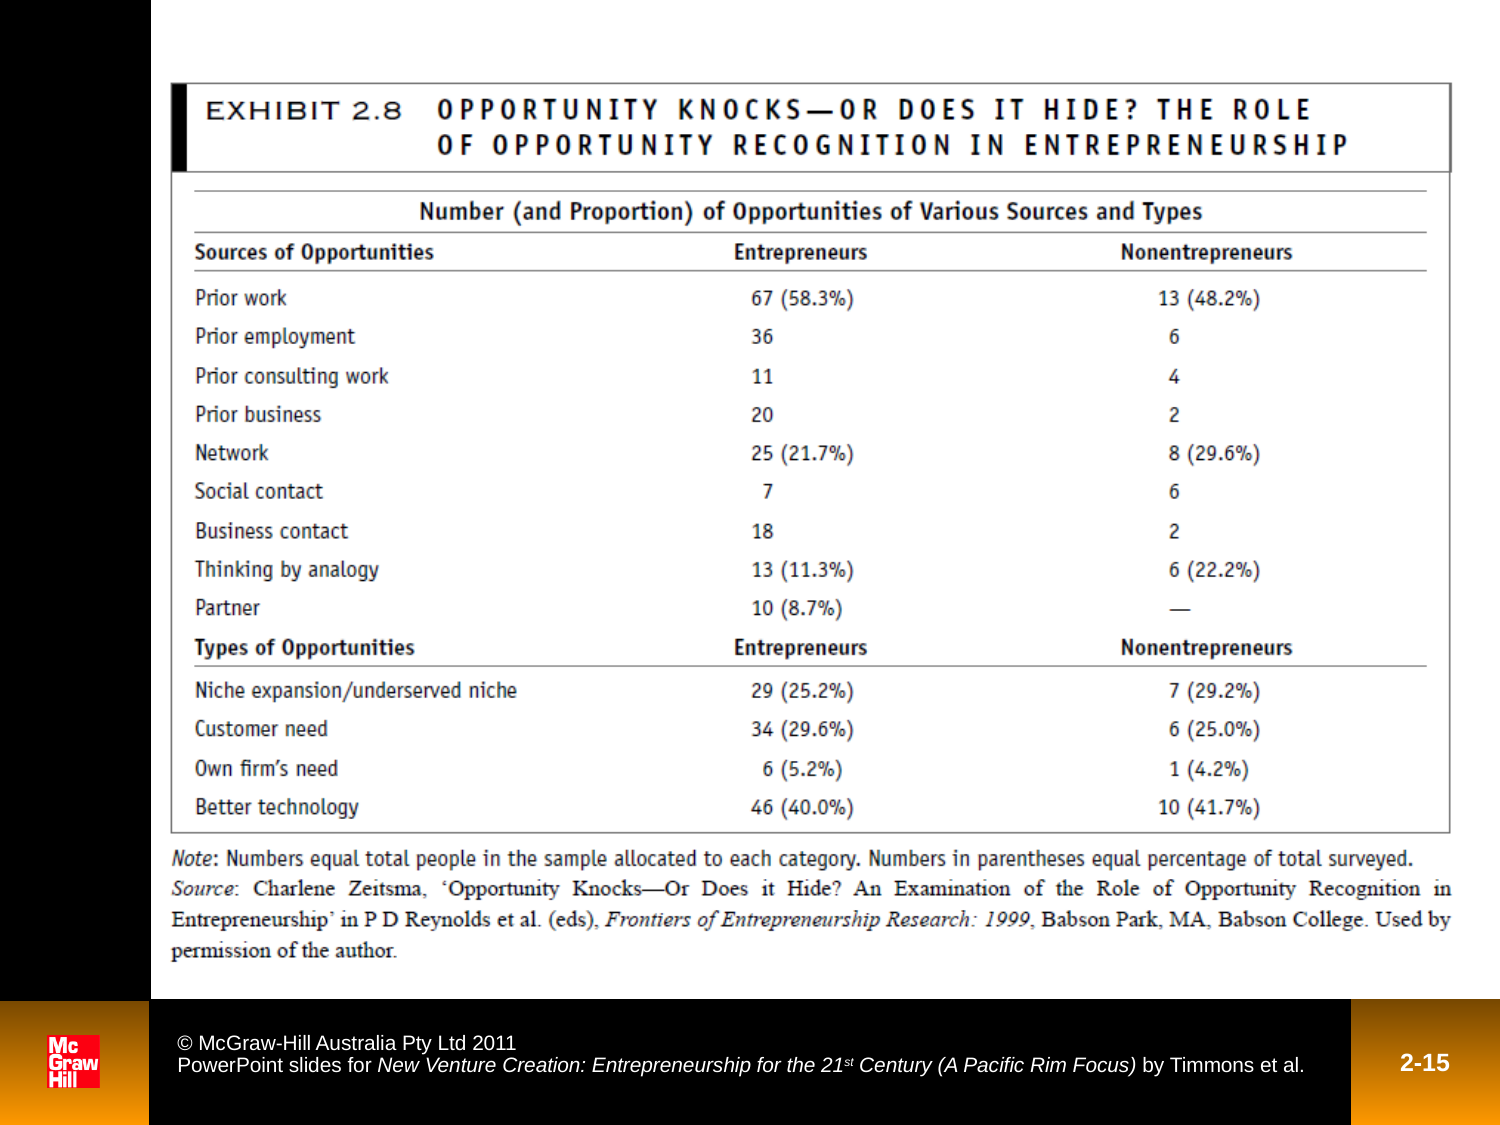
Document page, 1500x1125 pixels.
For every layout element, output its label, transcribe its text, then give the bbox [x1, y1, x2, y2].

picture [47, 1035, 101, 1088]
text_box [0, 0, 150, 1000]
text_box © McGraw-Hill Australia Pty Ltd 2011 PowerPoint slides for New Venture Creation: Entrepreneurship for the 21st Century (A Pacific Rim Focus) by Timmons et al. [162, 1025, 1338, 1125]
text_box 2-15 [1362, 1039, 1488, 1090]
picture [162, 74, 1463, 966]
text_box [1350, 999, 1500, 1125]
text_box [149, 999, 1350, 1125]
text_box [0, 1000, 149, 1125]
